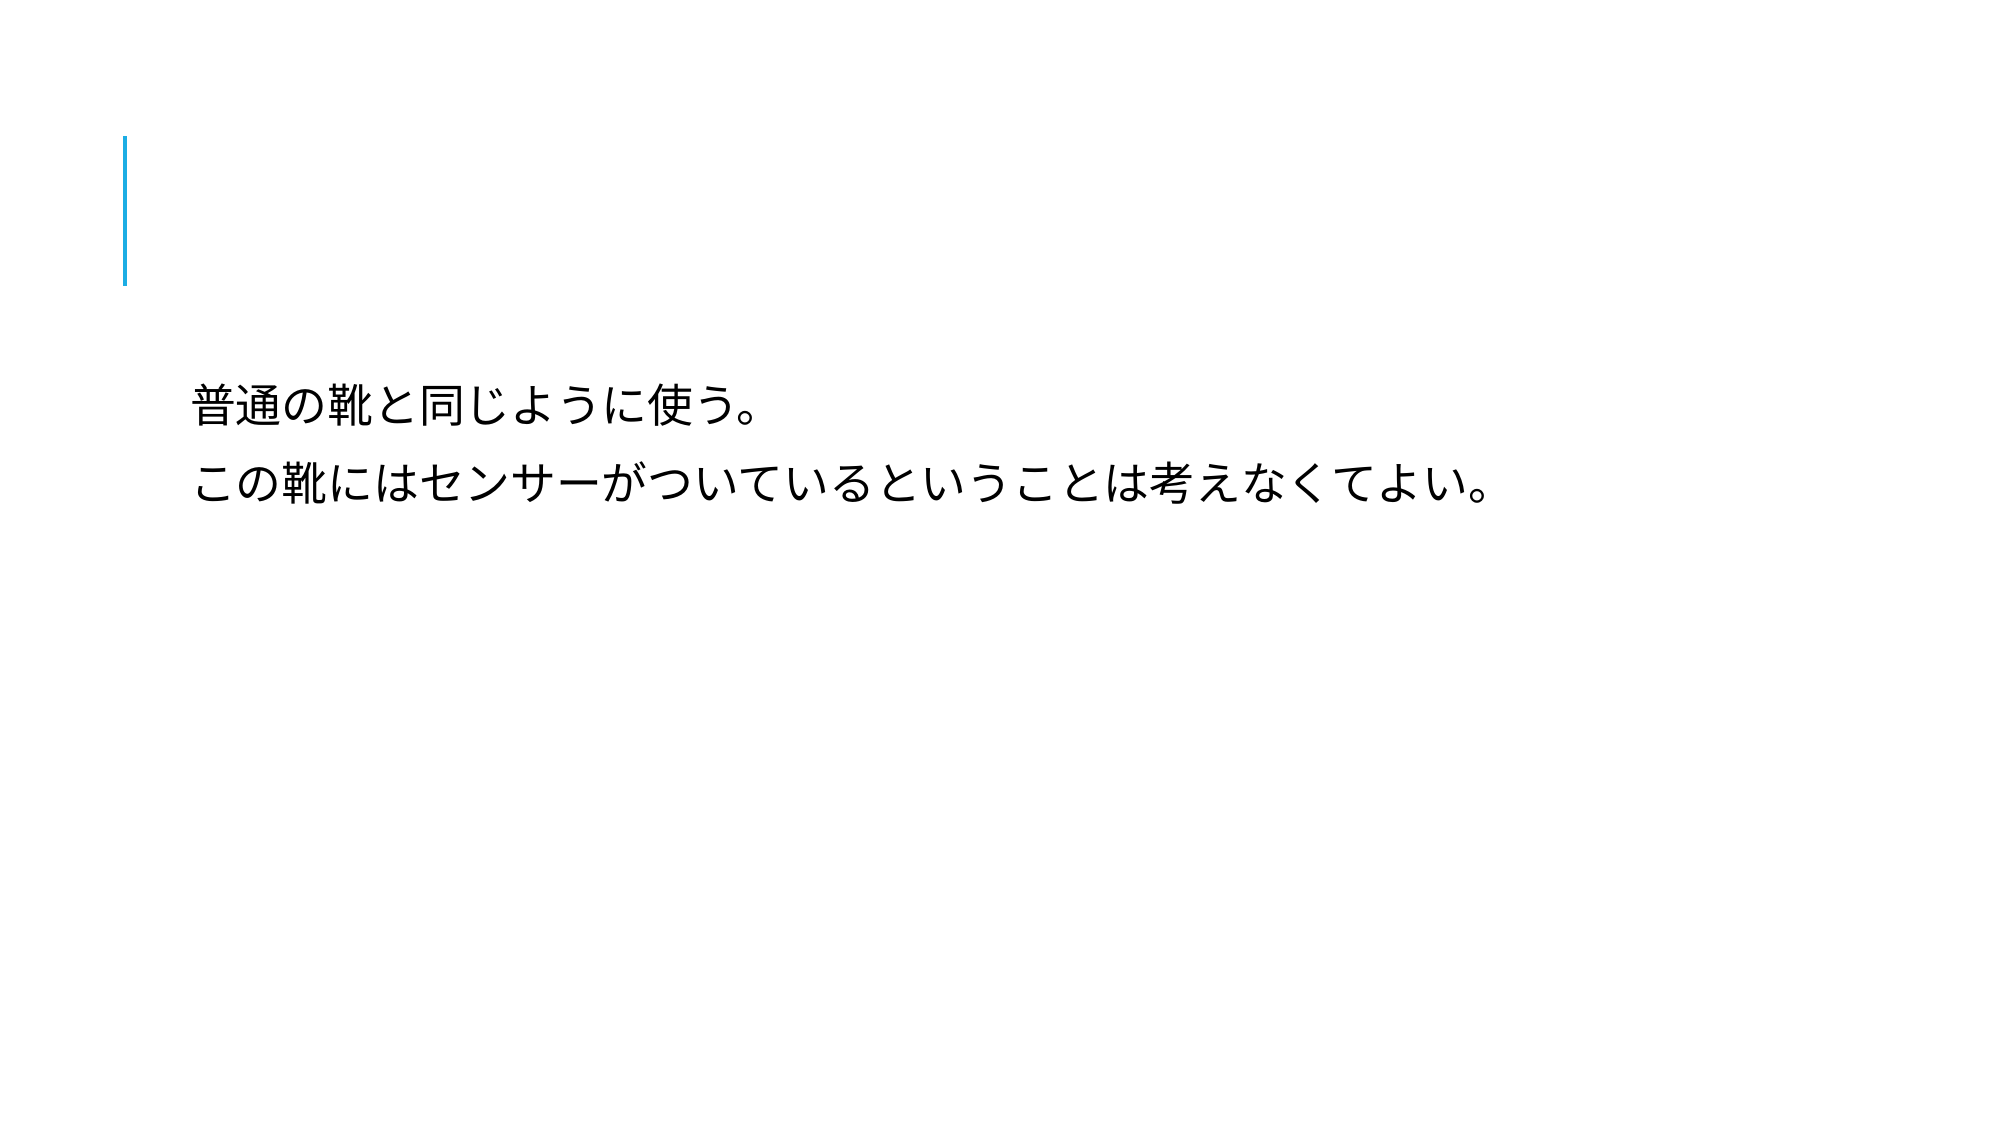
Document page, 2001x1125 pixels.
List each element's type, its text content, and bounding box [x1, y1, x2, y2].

list 普通の靴と同じように使う。 この靴にはセンサーがついているということは考えなくてよい。 [168, 375, 1763, 1035]
